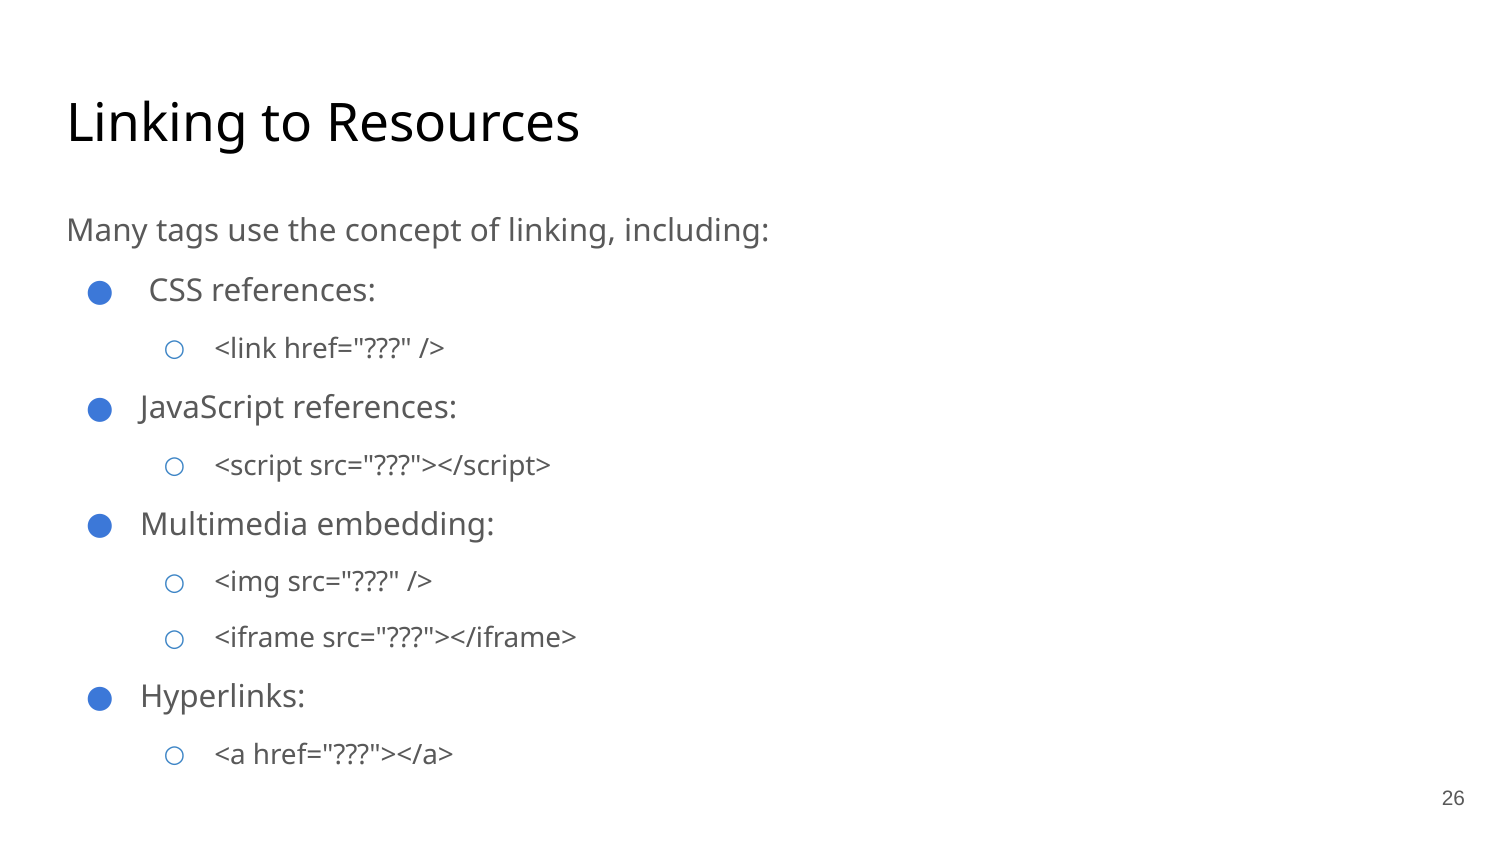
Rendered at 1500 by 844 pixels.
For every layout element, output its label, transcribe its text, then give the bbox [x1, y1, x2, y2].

list Many tags use the concept of linking, including: CSS references: <link href="???" /> JavaScript references: <script src="???"></script> Multimedia embedding: <img src="???" /> <iframe src="???"></iframe> Hyperlinks: <a href="???"></a> [51, 189, 1449, 786]
slide_number 26 [1389, 764, 1480, 830]
title Linking to Resources [51, 72, 1449, 167]
